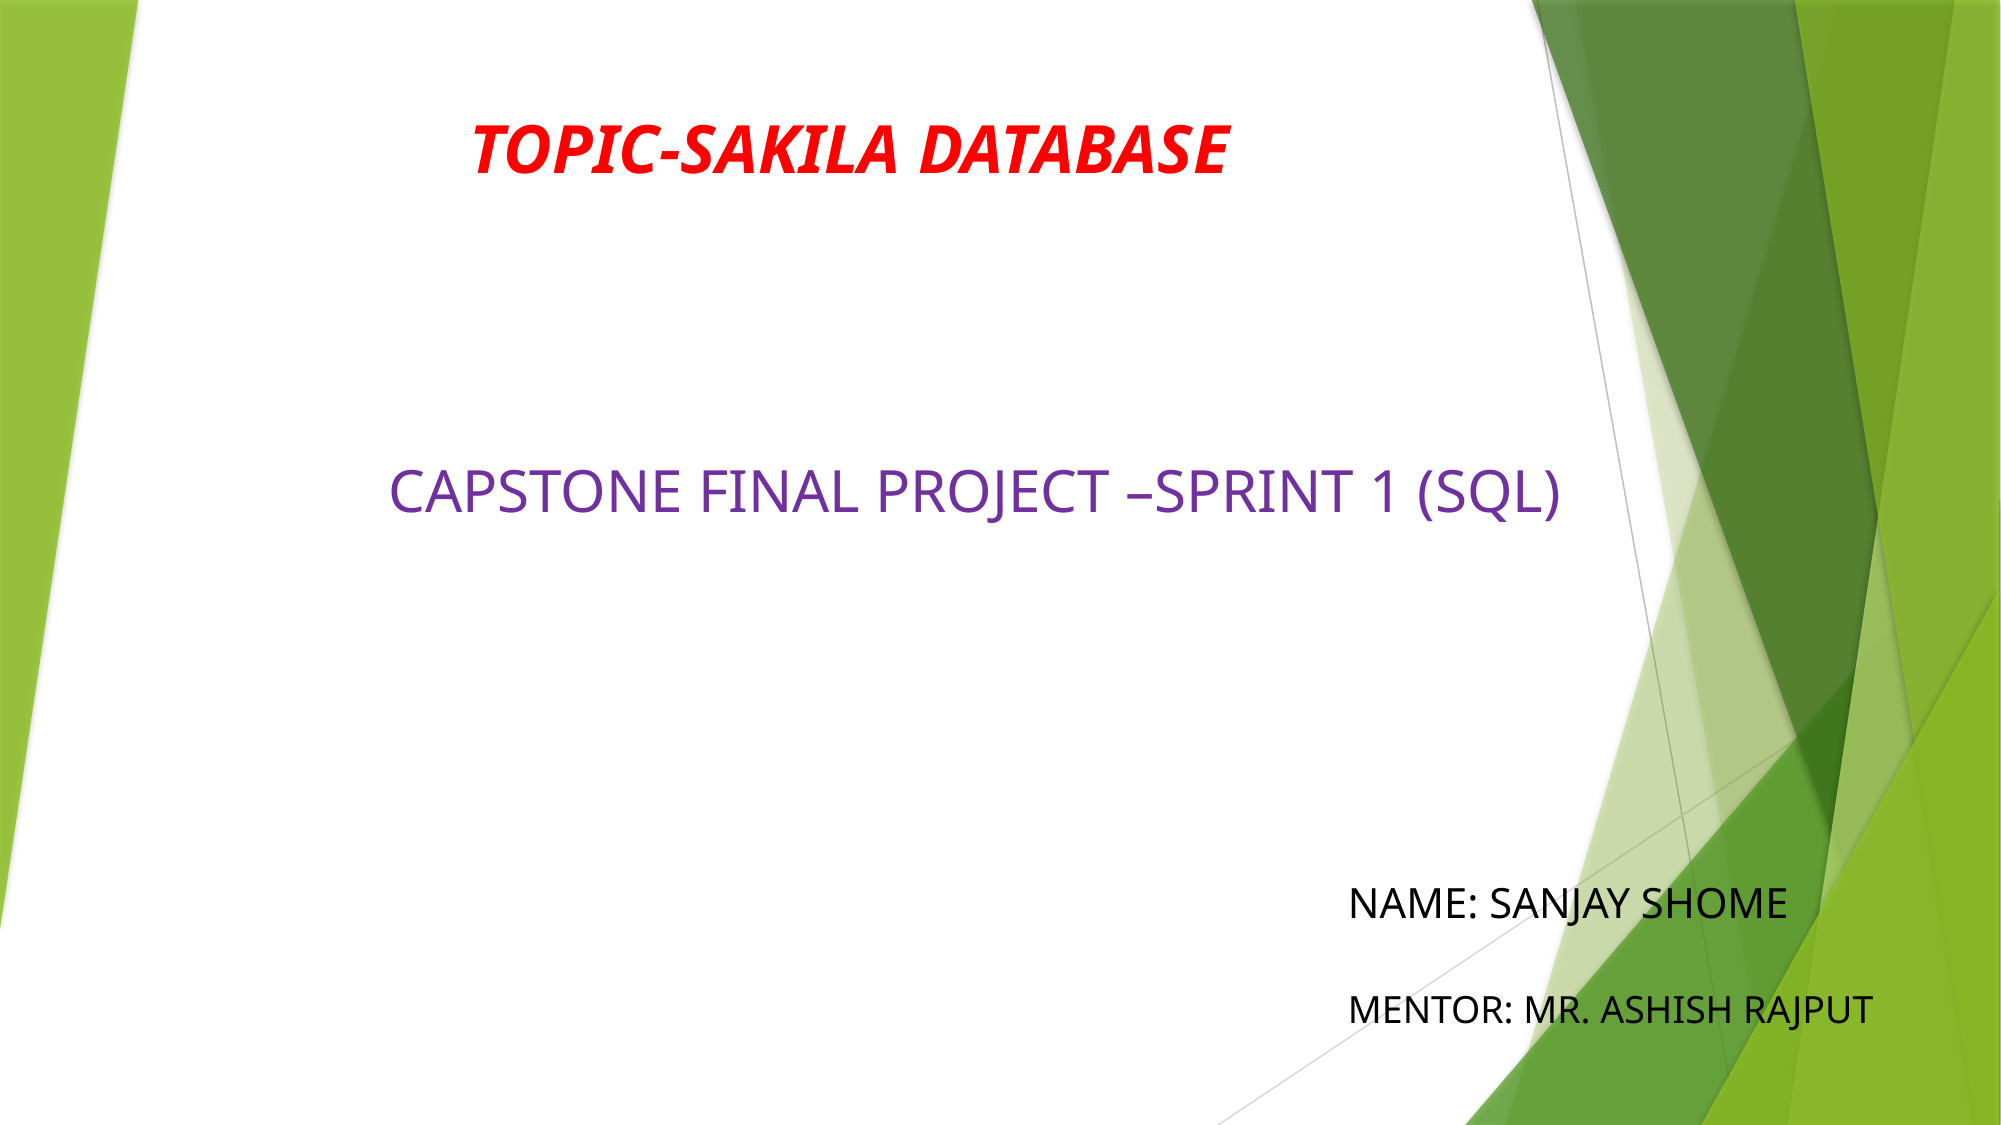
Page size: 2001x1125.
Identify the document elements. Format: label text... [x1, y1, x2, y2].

text_box TOPIC-SAKILA DATABASE [454, 99, 1456, 194]
text_box CAPSTONE FINAL PROJECT –SPRINT 1 (SQL) [373, 446, 1604, 532]
text_box NAME: SANJAY SHOME [1333, 869, 2000, 935]
text_box MENTOR: MR. ASHISH RAJPUT [1333, 978, 1982, 1038]
